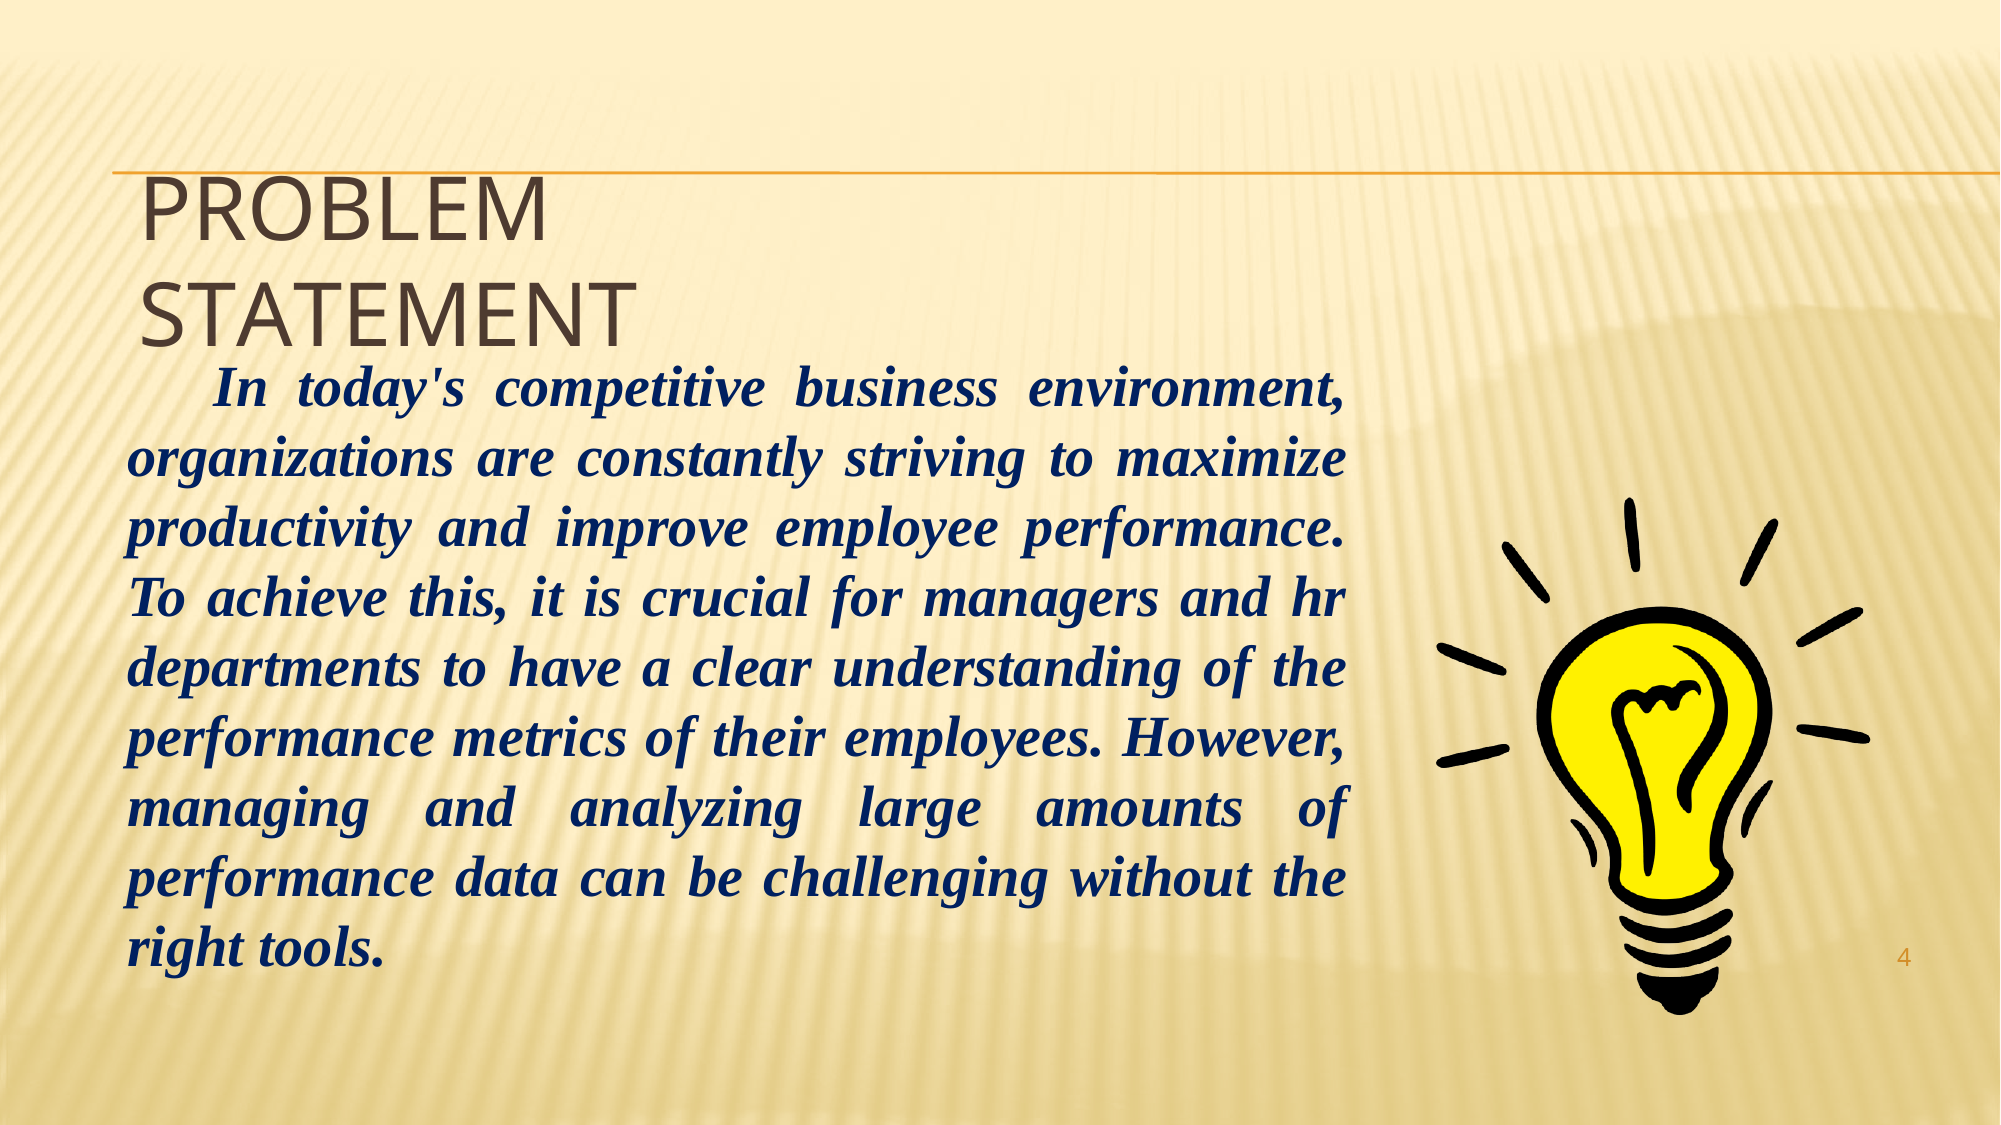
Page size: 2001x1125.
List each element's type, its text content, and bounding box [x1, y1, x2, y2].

title PROBLEM STATEMENT [136, 148, 1062, 340]
slide_number 4 [1777, 940, 1912, 1125]
picture [1424, 487, 1879, 1023]
text_box In today's competitive business environment, organizations are constantly striving to maximize productivity and improve employee performance. To achieve this, it is crucial for managers and hr departments to have a clear understanding of the performance metrics of their employees. However, managing and analyzing large amounts of performance data can be challenging without the right tools. [112, 340, 1363, 986]
